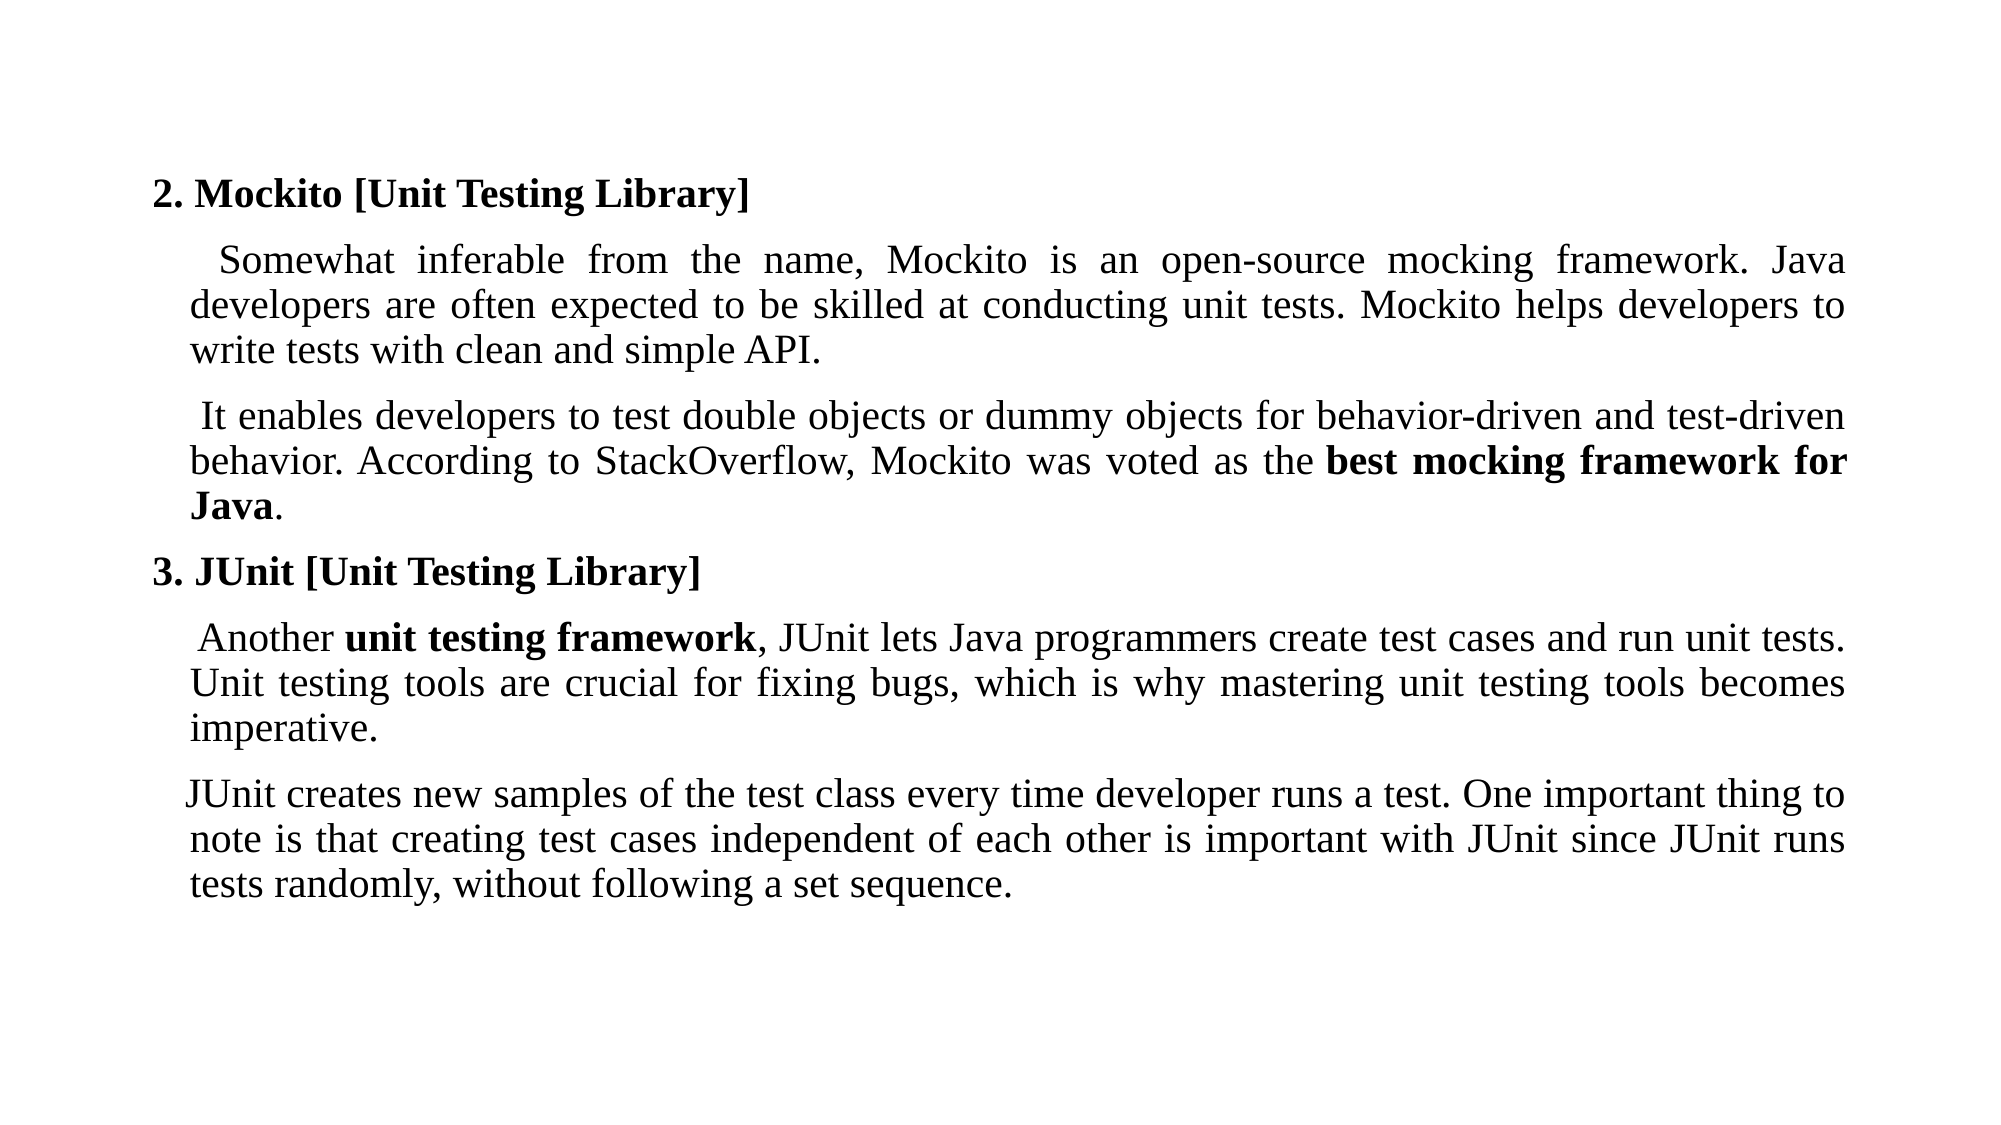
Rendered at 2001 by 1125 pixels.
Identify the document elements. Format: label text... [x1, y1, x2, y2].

list 2. Mockito [Unit Testing Library] Somewhat inferable from the name, Mockito is an open-source mocking framework. Java developers are often expected to be skilled at conducting unit tests. Mockito helps developers to write tests with clean and simple API. It enables developers to test double objects or dummy objects for behavior-driven and test-driven behavior. According to StackOverflow, Mockito was voted as the best mocking framework for Java. 3. JUnit [Unit Testing Library] Another unit testing framework, JUnit lets Java programmers create test cases and run unit tests. Unit testing tools are crucial for fixing bugs, which is why mastering unit testing tools becomes imperative. JUnit creates new samples of the test class every time developer runs a test. One important thing to note is that creating test cases independent of each other is important with JUnit since JUnit runs tests randomly, without following a set sequence. [137, 163, 1863, 1014]
